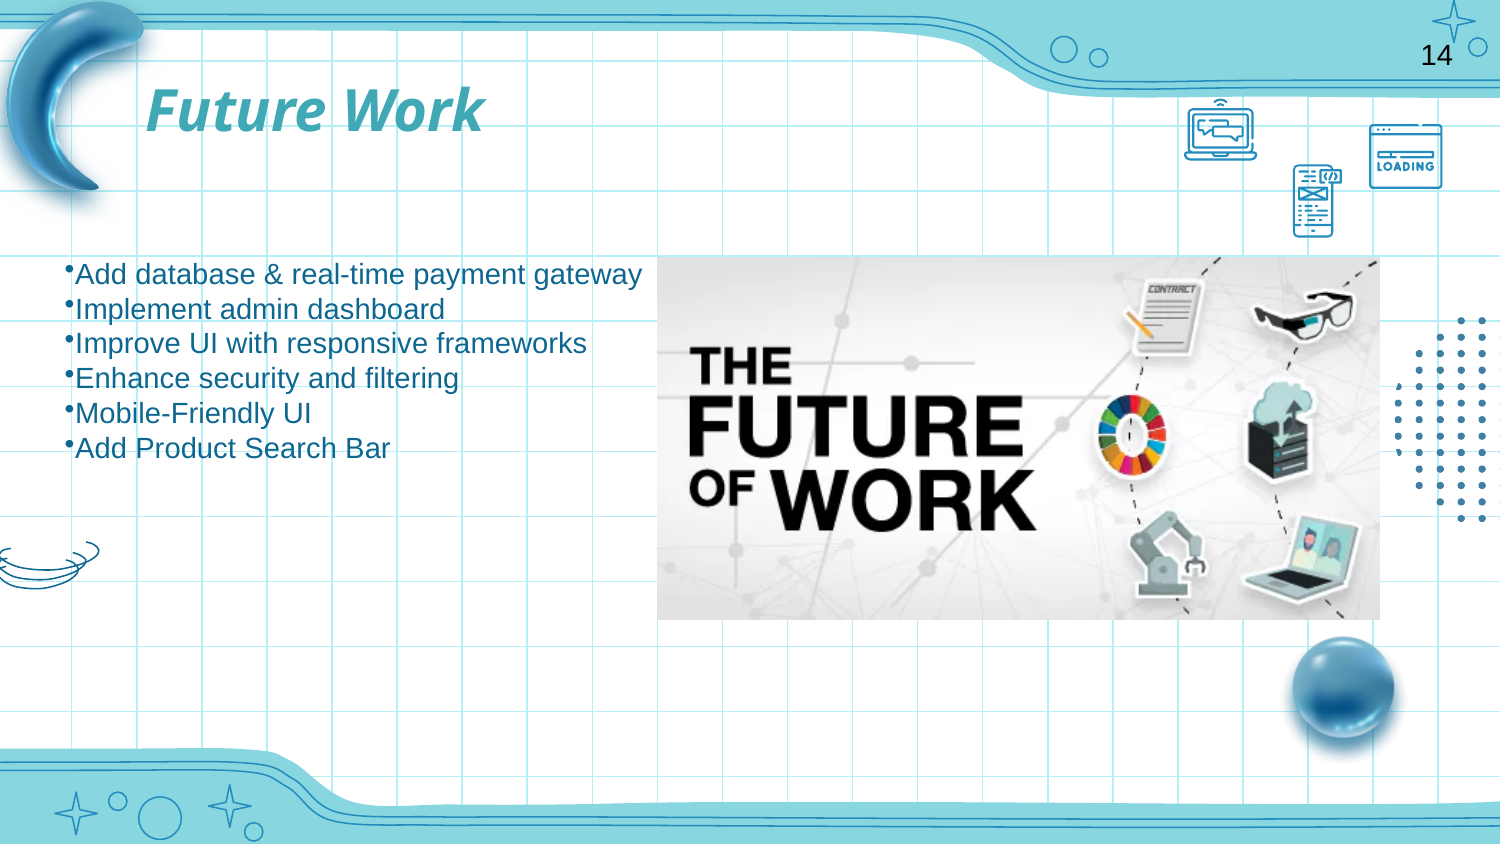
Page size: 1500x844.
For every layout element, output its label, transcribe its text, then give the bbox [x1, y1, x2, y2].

picture [1381, 313, 1500, 535]
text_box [1288, 630, 1399, 741]
text_box Add database & real-time payment gateway Implement admin dashboard Improve UI with responsive frameworks Enhance security and filtering Mobile-Friendly UI Add Product Search Bar [188, 247, 659, 473]
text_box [0, 0, 184, 589]
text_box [1183, 98, 1258, 161]
title Future Work [195, 57, 625, 136]
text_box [1292, 164, 1343, 238]
picture [656, 257, 1380, 620]
text_box 14 [1405, 28, 1480, 79]
picture [184, 60, 230, 156]
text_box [1368, 123, 1443, 190]
